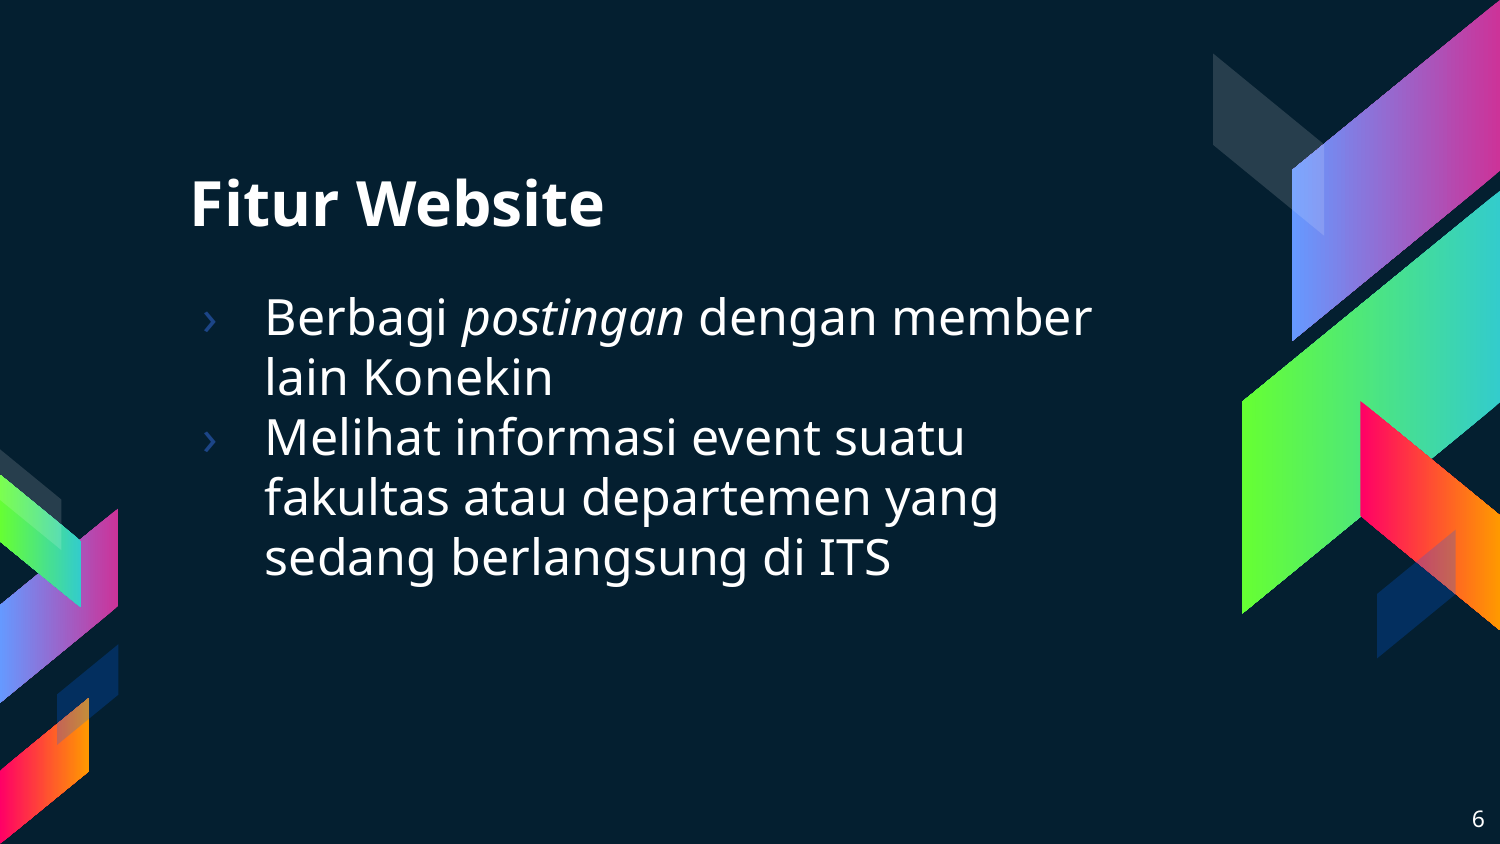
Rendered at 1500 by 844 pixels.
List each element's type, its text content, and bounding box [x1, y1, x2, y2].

list Berbagi postingan dengan member lain Konekin Melihat informasi event suatu fakultas atau departemen yang sedang berlangsung di ITS [175, 270, 1155, 725]
slide_number ‹#› [1403, 789, 1500, 844]
title Fitur Website [175, 149, 1155, 255]
